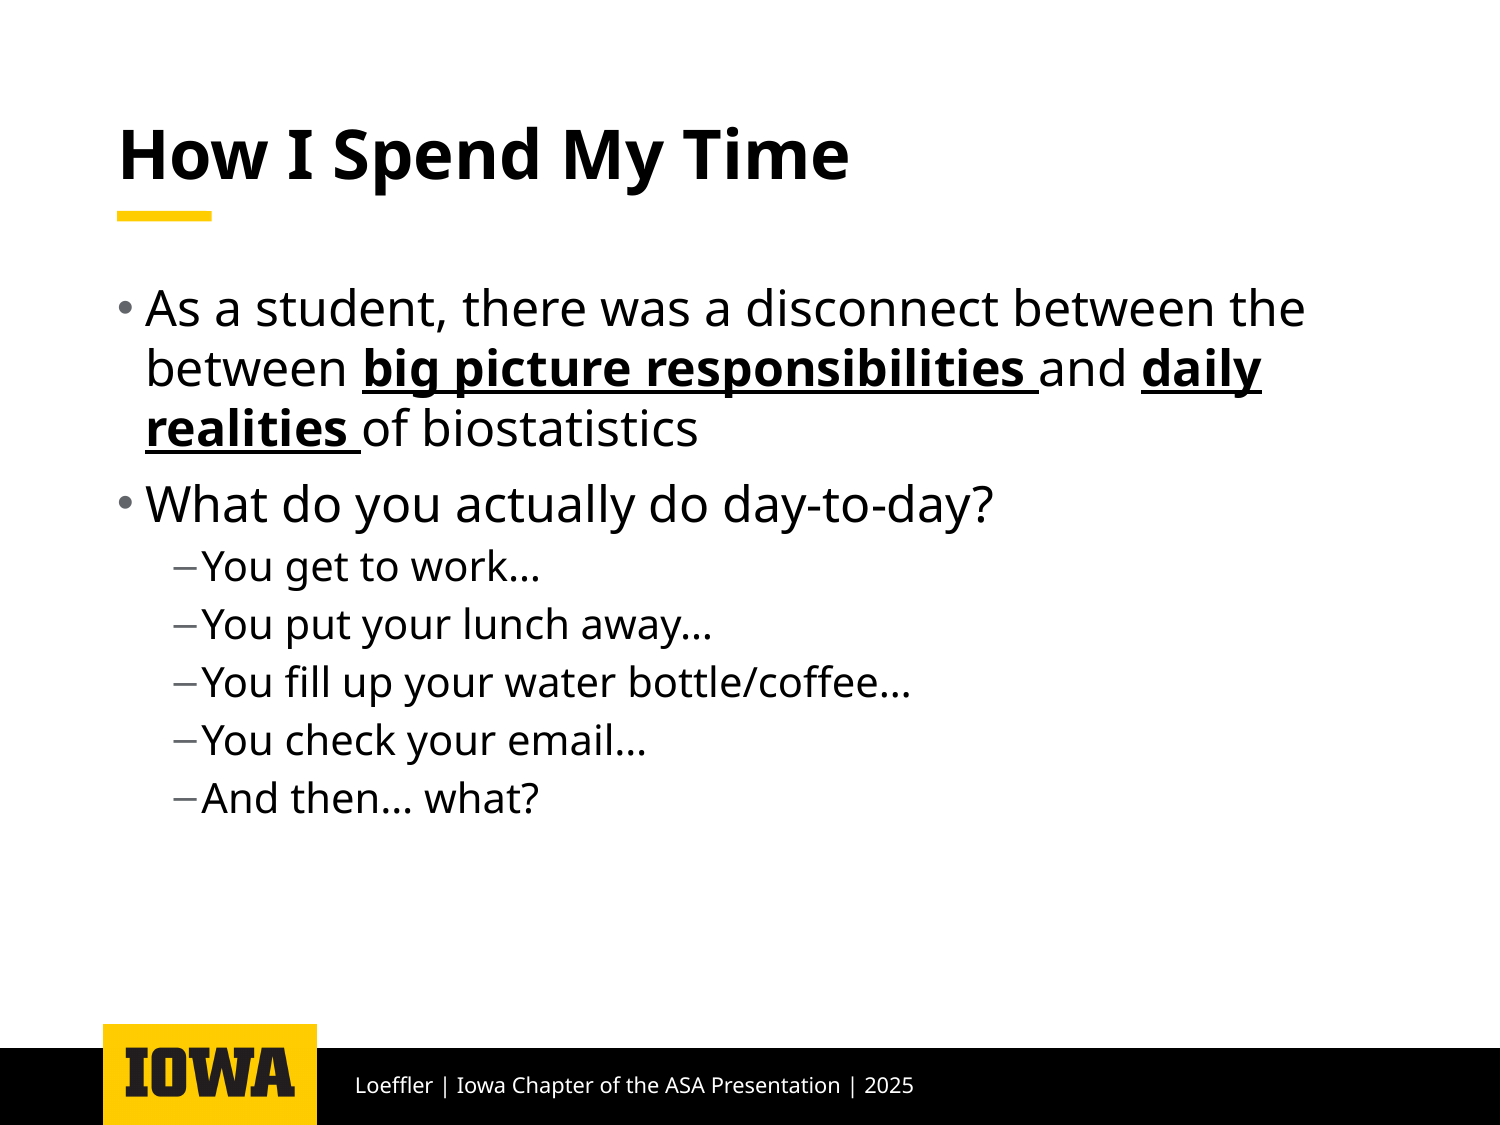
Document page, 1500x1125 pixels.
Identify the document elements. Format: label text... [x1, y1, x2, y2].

footer Loeffler | Iowa Chapter of the ASA Presentation | 2025 [340, 1056, 1409, 1117]
picture [103, 1024, 317, 1125]
title How I Spend My Time [117, 86, 1383, 229]
list As a student, there was a disconnect between the between big picture responsibilities and daily realities of biostatistics What do you actually do day-to-day? You get to work… You put your lunch away… You fill up your water bottle/coffee… You check your email… And then… what? [117, 276, 1379, 975]
